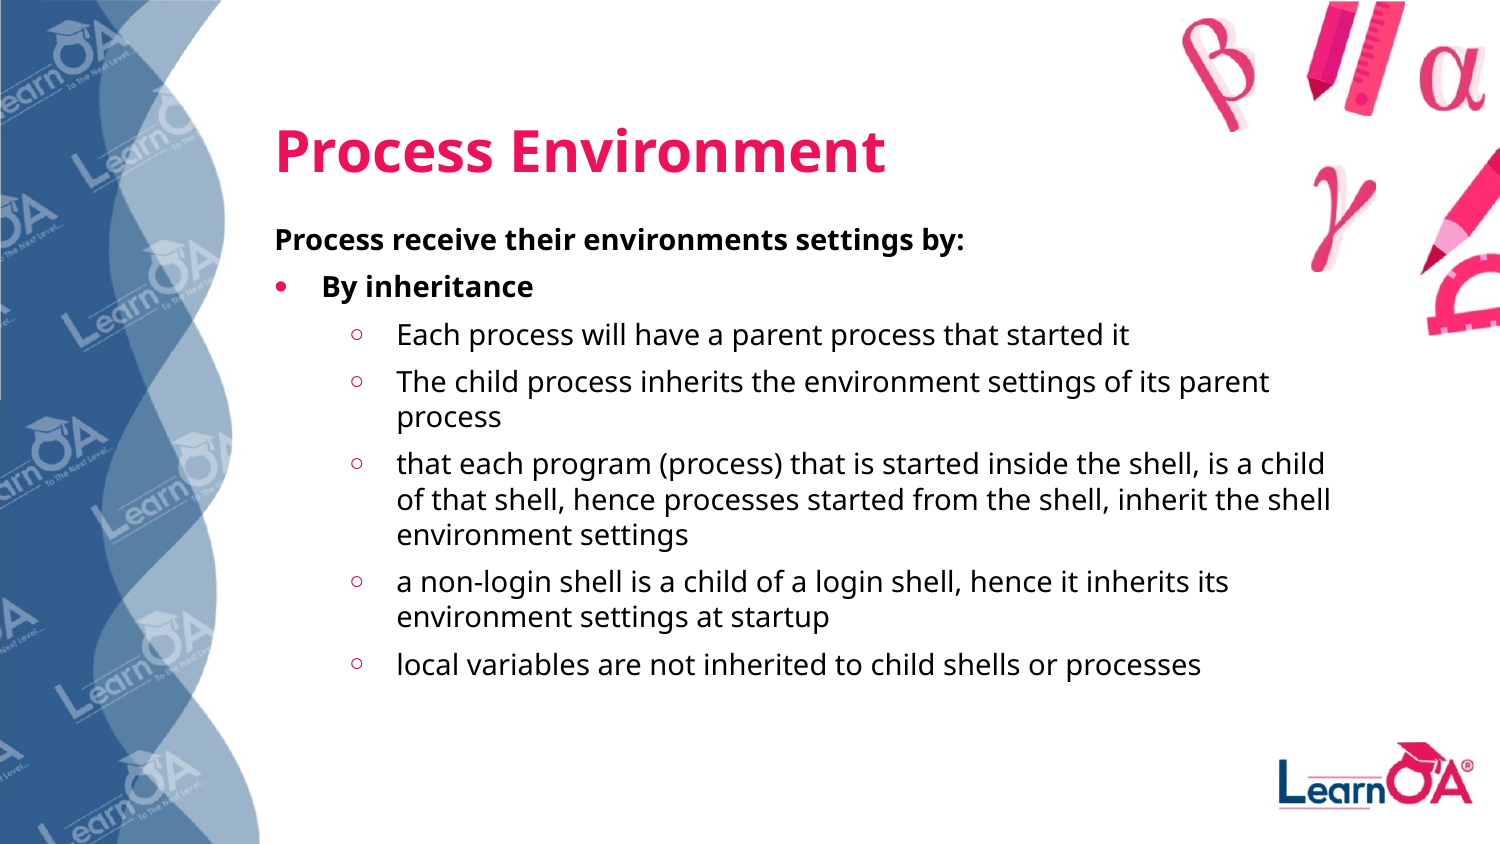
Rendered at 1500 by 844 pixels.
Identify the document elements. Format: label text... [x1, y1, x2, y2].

list Process receive their environments settings by: By inheritance Each process will have a parent process that started it The child process inherits the environment settings of its parent process that each program (process) that is started inside the shell, is a child of that shell, hence processes started from the shell, inherit the shell environment settings a non-login shell is a child of a login shell, hence it inherits its environment settings at startup local variables are not inherited to child shells or processes [259, 206, 1352, 826]
picture [1306, 1, 1405, 116]
picture [1181, 18, 1255, 132]
text_box Process Environment [259, 98, 1106, 206]
picture [1419, 146, 1500, 336]
picture [0, 0, 261, 844]
picture [1352, 742, 1474, 811]
picture [1419, 46, 1485, 111]
picture [1310, 165, 1377, 272]
